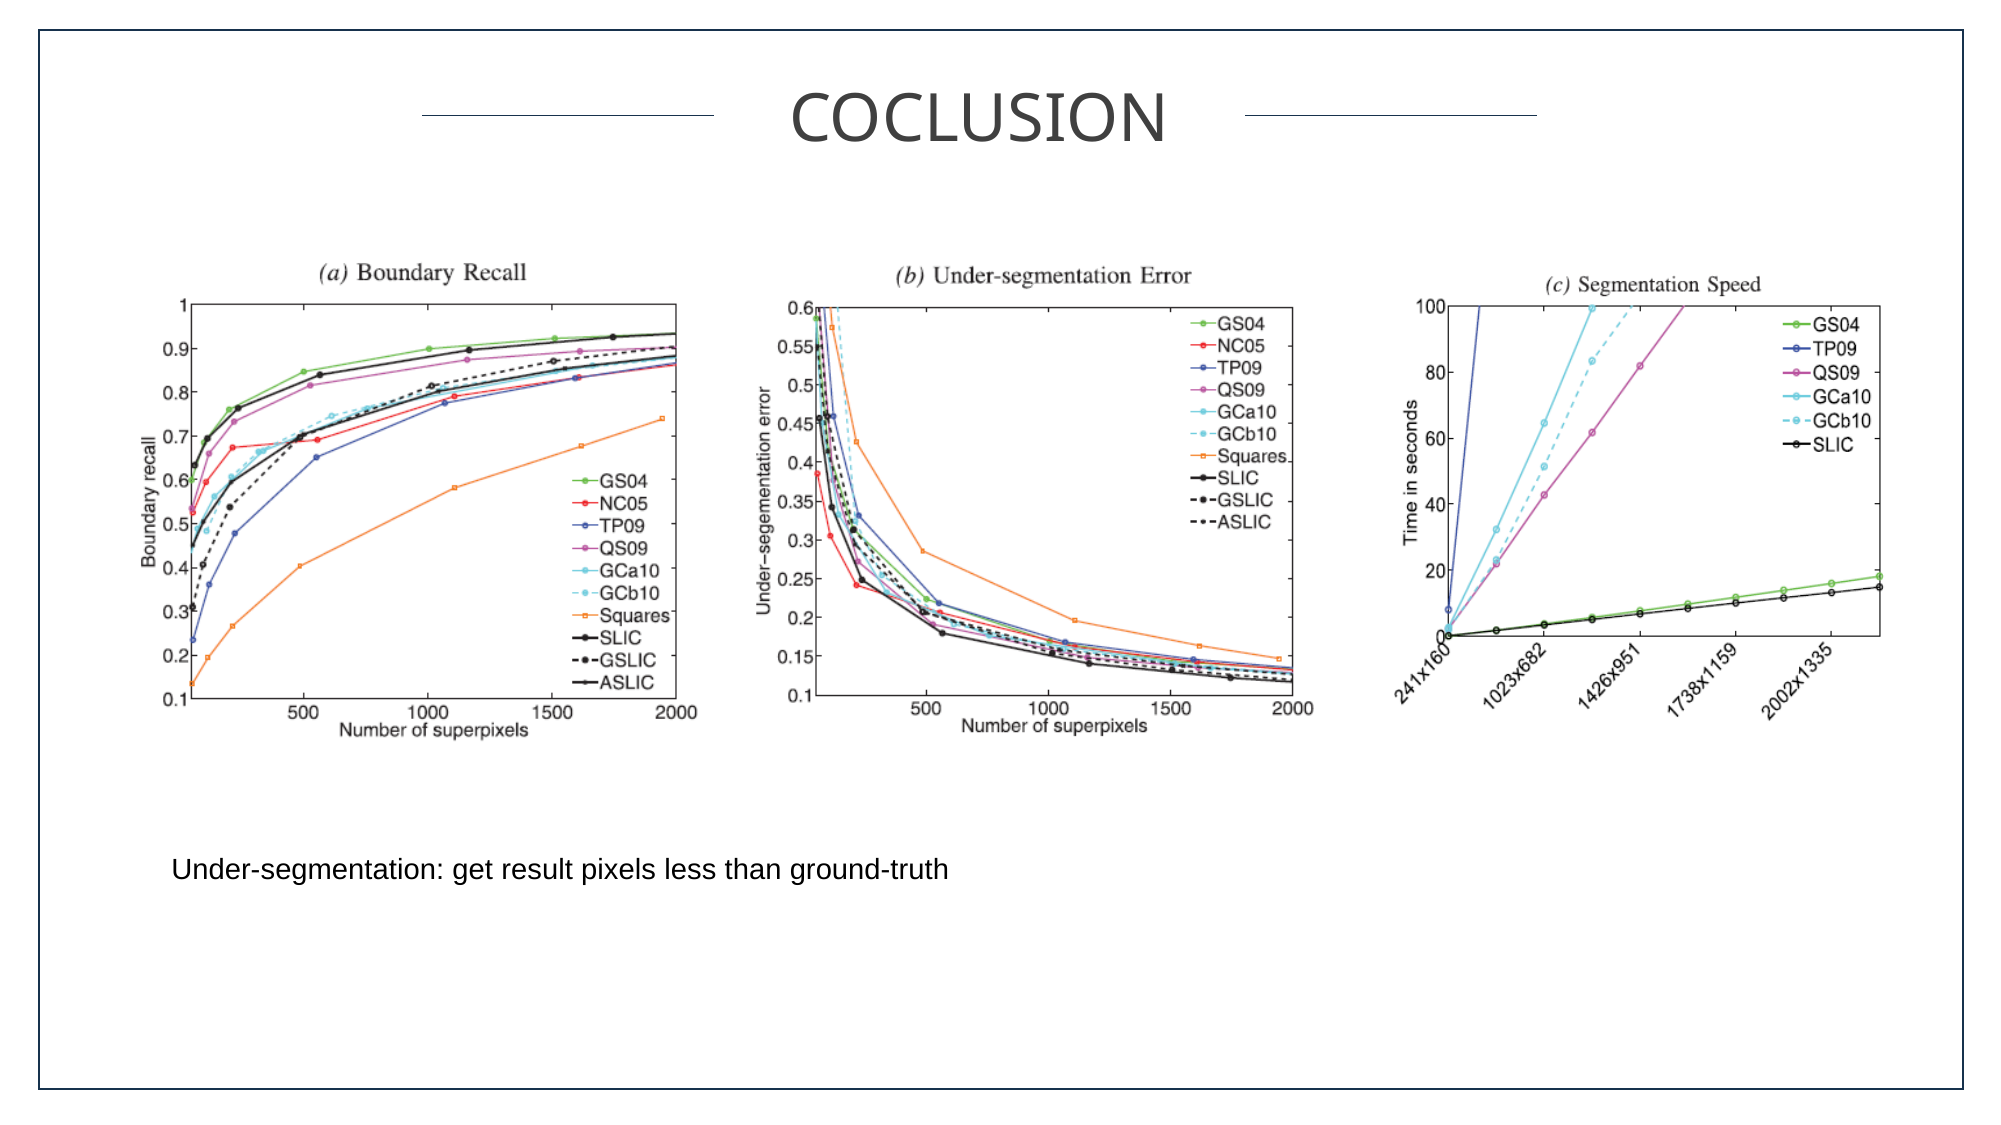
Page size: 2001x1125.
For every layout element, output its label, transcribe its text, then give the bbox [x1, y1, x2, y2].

text_box [38, 29, 1964, 1090]
picture [1378, 266, 1919, 731]
picture [123, 245, 1355, 749]
text_box Under-segmentation: get result pixels less than ground-truth [156, 843, 966, 893]
